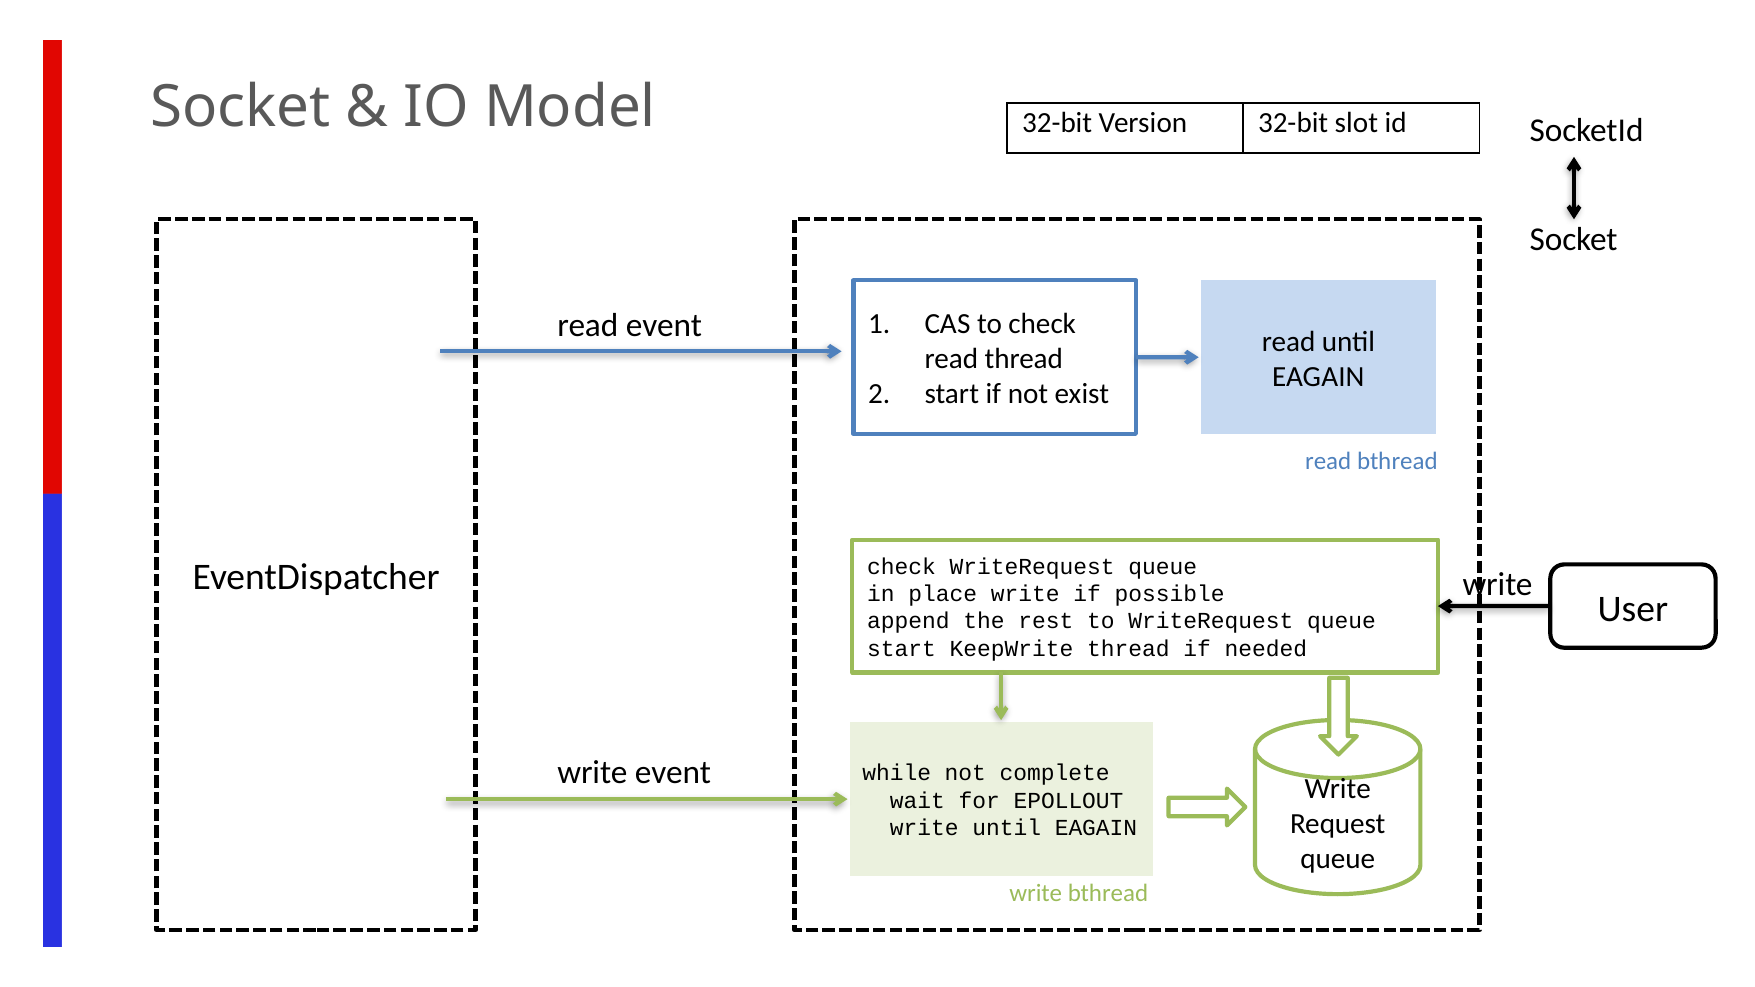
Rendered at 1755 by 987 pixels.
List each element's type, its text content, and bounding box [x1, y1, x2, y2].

text_box write [1447, 554, 1637, 610]
text_box read until EAGAIN [1197, 276, 1440, 438]
text_box CAS to check read thread start if not exist [851, 278, 1138, 436]
text_box while not complete wait for EPOLLOUT write until EAGAIN [845, 718, 1157, 880]
text_box [1166, 786, 1248, 828]
text_box Socket [1514, 209, 1704, 265]
text_box [792, 617, 1482, 932]
text_box SocketId [1514, 101, 1704, 156]
text_box write event [542, 742, 732, 798]
text_box Socket & IO Model [135, 60, 1657, 146]
text_box User [1548, 562, 1718, 650]
table_header 32-bit Version [1008, 104, 1242, 152]
table_header 32-bit slot id [1244, 104, 1479, 152]
text_box [792, 217, 1482, 795]
text_box EventDispatcher [154, 217, 478, 932]
picture [43, 40, 62, 947]
text_box write bthread [994, 868, 1255, 914]
text_box [1318, 675, 1359, 757]
text_box read bthread [1290, 437, 1551, 483]
text_box check WriteRequest queue in place write if possible append the rest to WriteRequest queue start KeepWrite thread if needed [850, 538, 1440, 675]
text_box Write Request queue [1252, 718, 1423, 897]
text_box read event [542, 295, 732, 350]
